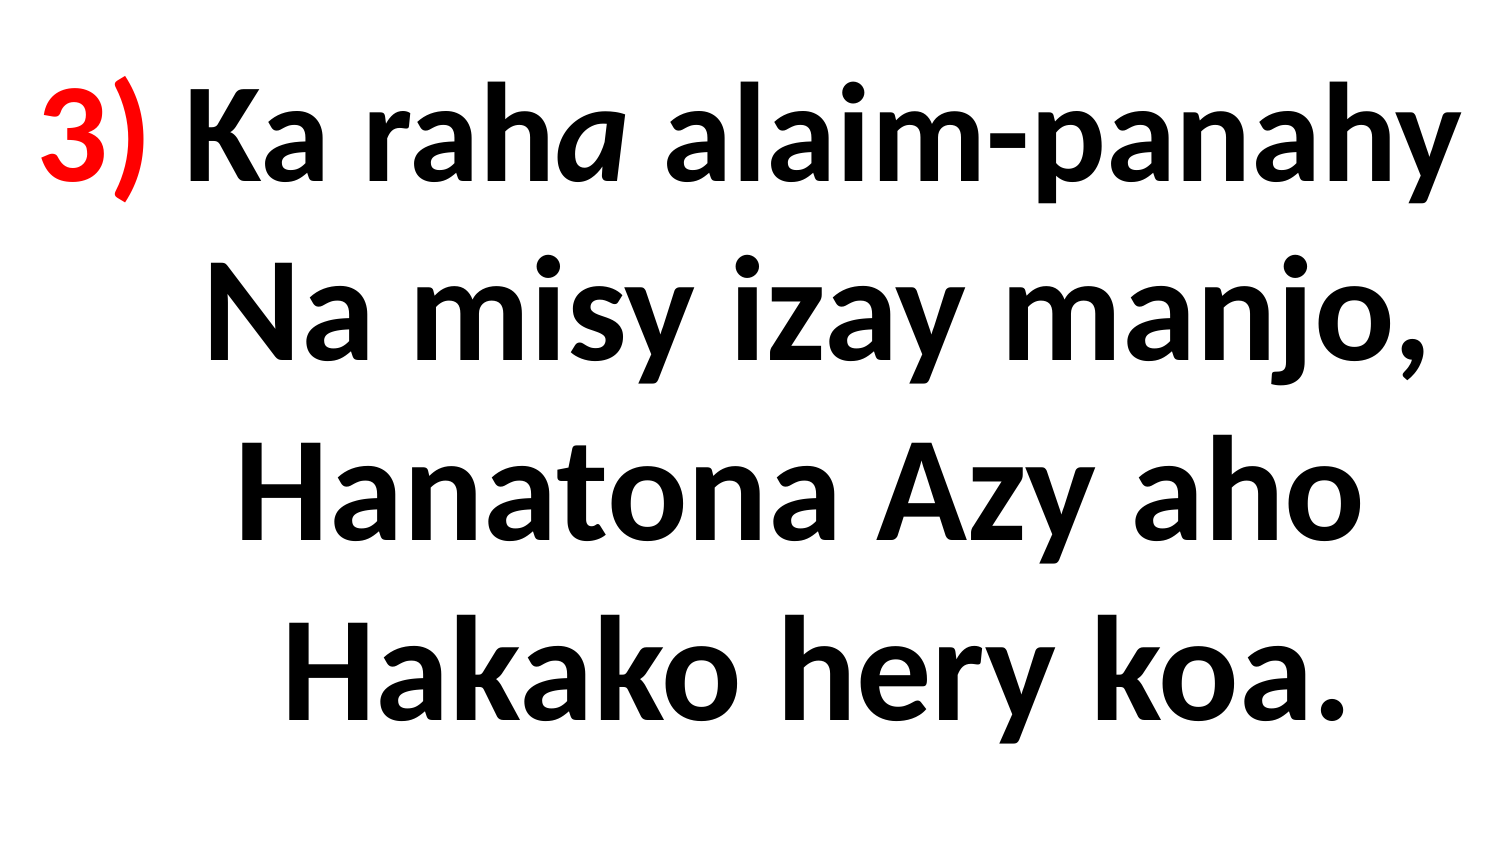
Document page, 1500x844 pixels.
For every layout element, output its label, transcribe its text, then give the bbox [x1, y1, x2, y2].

title 3) Ka raha alaim-panahy Na misy izay manjo, Hanatona Azy aho Hakako hery koa. [0, 285, 1500, 505]
